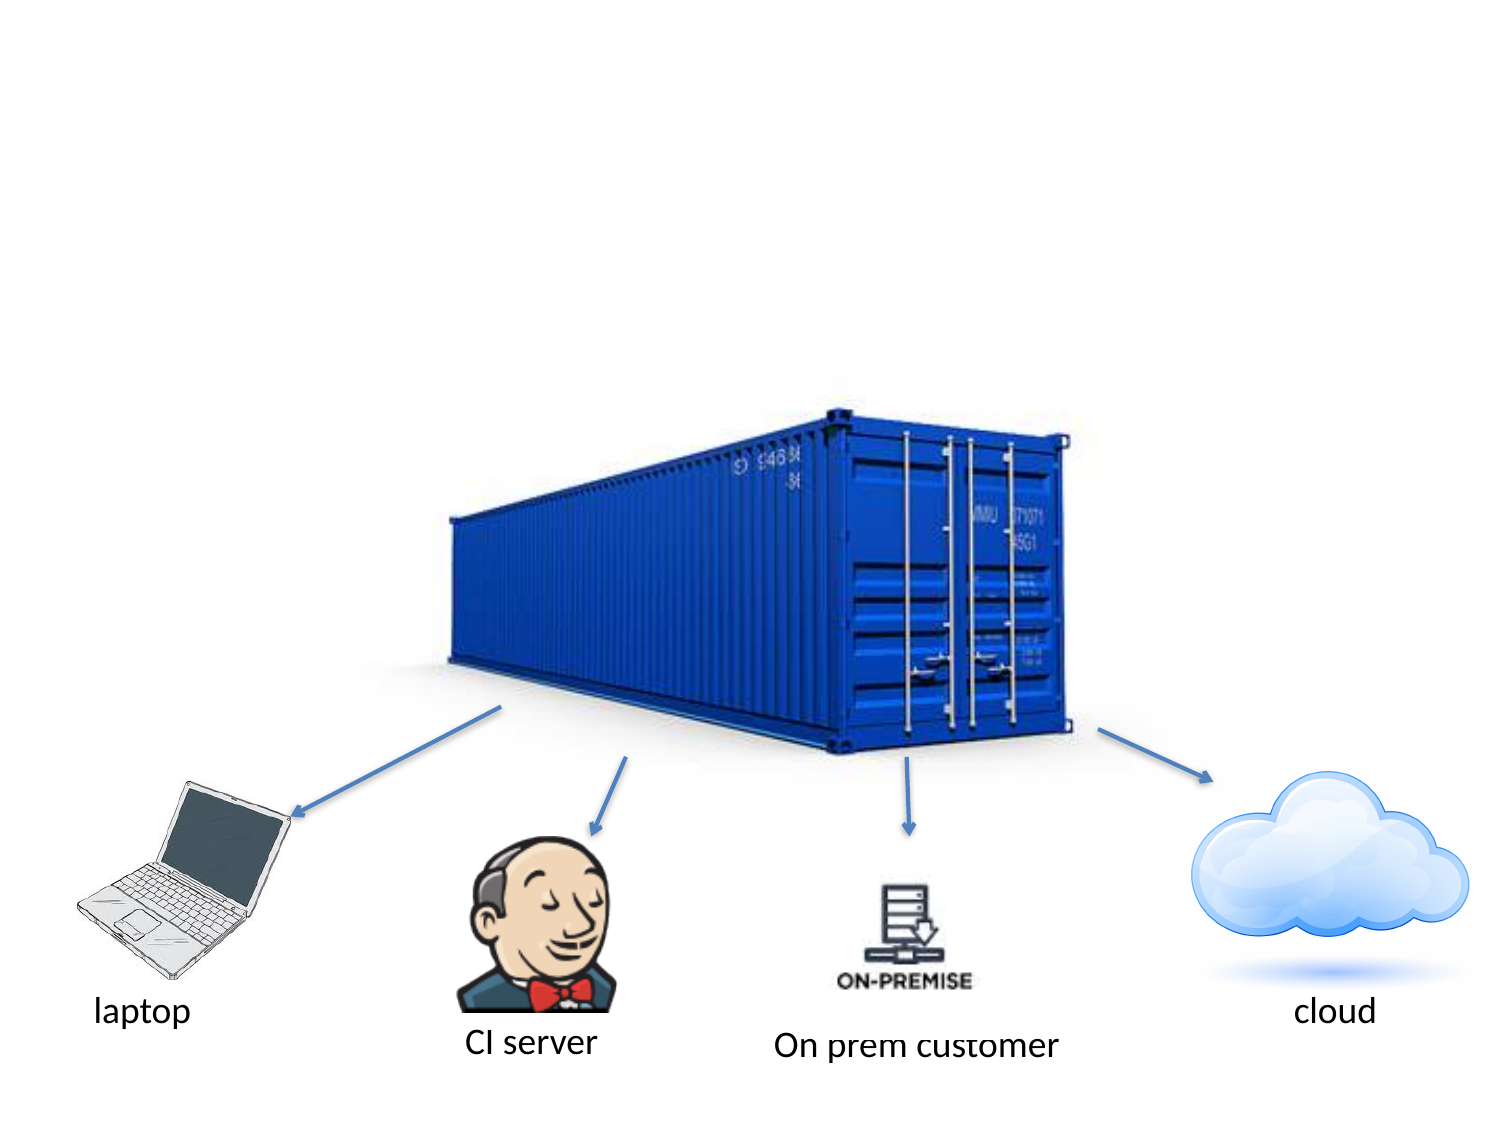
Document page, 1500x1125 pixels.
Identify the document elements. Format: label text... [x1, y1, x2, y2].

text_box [290, 706, 502, 817]
text_box On prem customer [759, 1013, 1075, 1073]
picture [77, 781, 291, 980]
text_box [1097, 728, 1214, 782]
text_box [590, 756, 627, 837]
text_box CI server [450, 1022, 614, 1070]
text_box cloud [1279, 998, 1393, 1039]
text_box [906, 756, 910, 837]
picture [333, 145, 1494, 1040]
text_box laptop [78, 987, 207, 1039]
